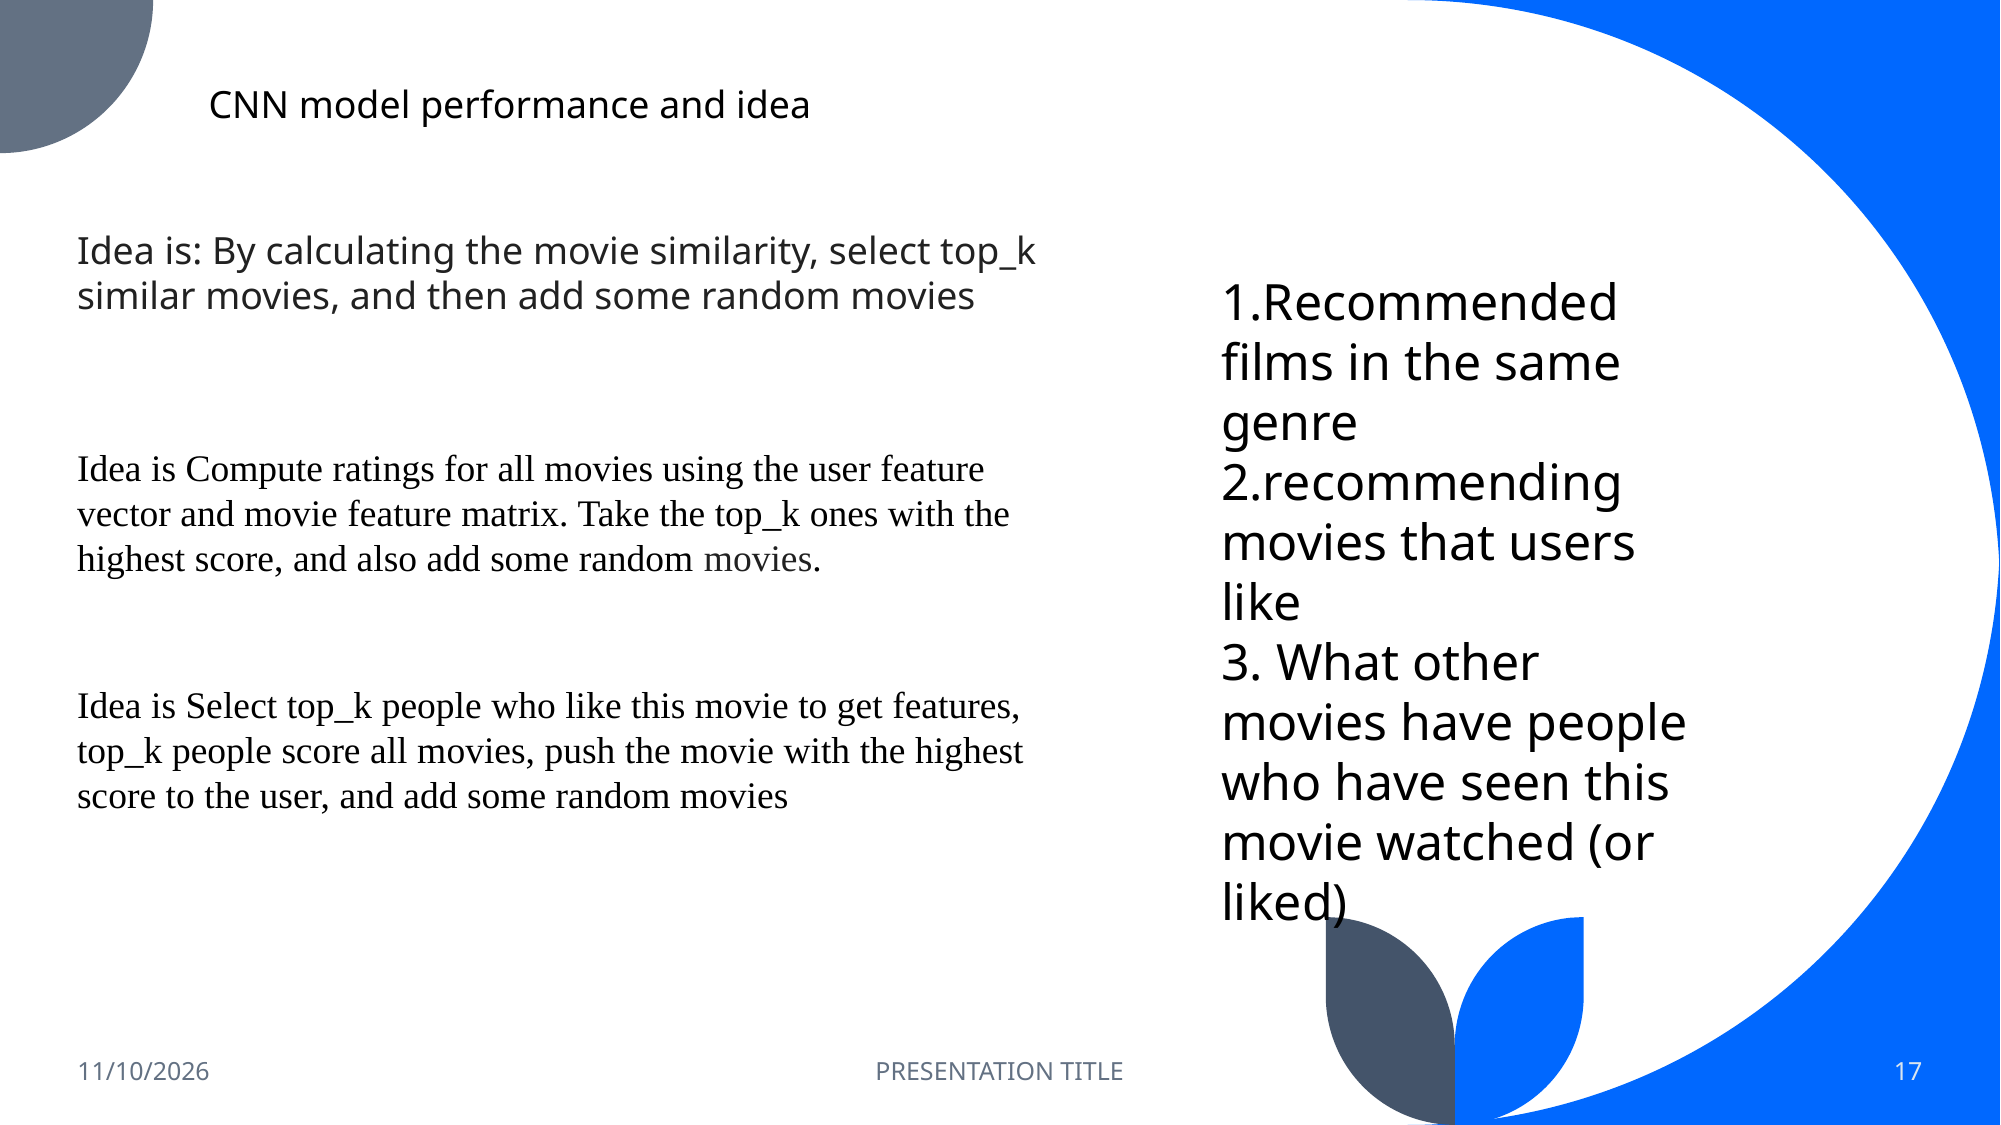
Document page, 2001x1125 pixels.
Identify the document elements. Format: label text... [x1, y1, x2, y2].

text_box Idea is Compute ratings for all movies using the user feature vector and movie feature matrix. Take the top_k ones with the highest score, and also add some random movies. [62, 436, 1063, 587]
text_box Idea is Select top_k people who like this movie to get features, top_k people score all movies, push the movie with the highest score to the user, and add some random movies [62, 673, 1063, 824]
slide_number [62, 1042, 513, 1103]
text_box 1.Recommended films in the same genre 2.recommending movies that users like 3. What other movies have people who have seen this movie watched (or liked) [1206, 262, 1719, 938]
footer PRESENTATION TITLE [662, 1042, 1338, 1103]
text_box CNN model performance and idea [193, 73, 1194, 134]
text_box Idea is: By calculating the movie similarity, select top_k similar movies, and then add some random movies [62, 219, 1063, 325]
slide_number 17 [1665, 1042, 1938, 1103]
